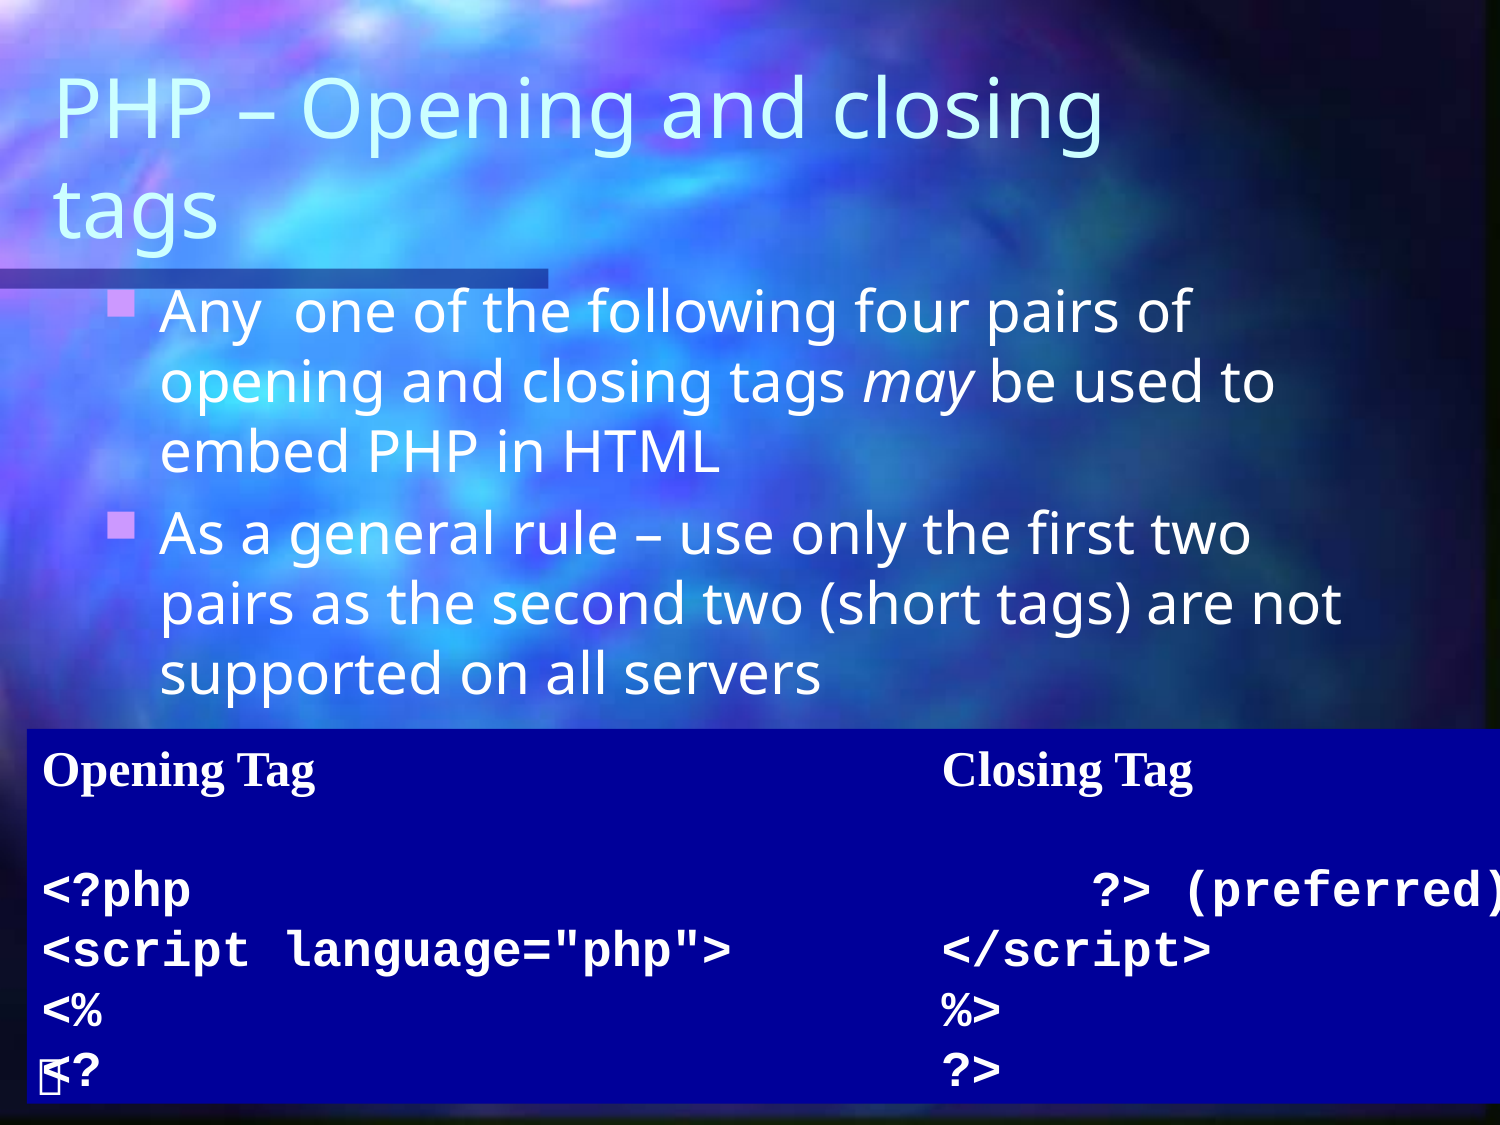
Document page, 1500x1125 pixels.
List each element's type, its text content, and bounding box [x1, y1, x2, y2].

text_box  [20, 1038, 81, 1113]
list Any one of the following four pairs of opening and closing tags may be used to embed PHP in HTML As a general rule – use only the first two pairs as the second two (short tags) are not supported on all servers [88, 266, 1364, 728]
title PHP – Opening and closing tags [37, 74, 1313, 263]
text_box Opening Tag Closing Tag <?php ?> (preferred) <script language="php"> </script> <% %> <? ?> [26, 728, 1500, 1104]
picture [0, 289, 1500, 1125]
picture [0, 0, 1500, 728]
